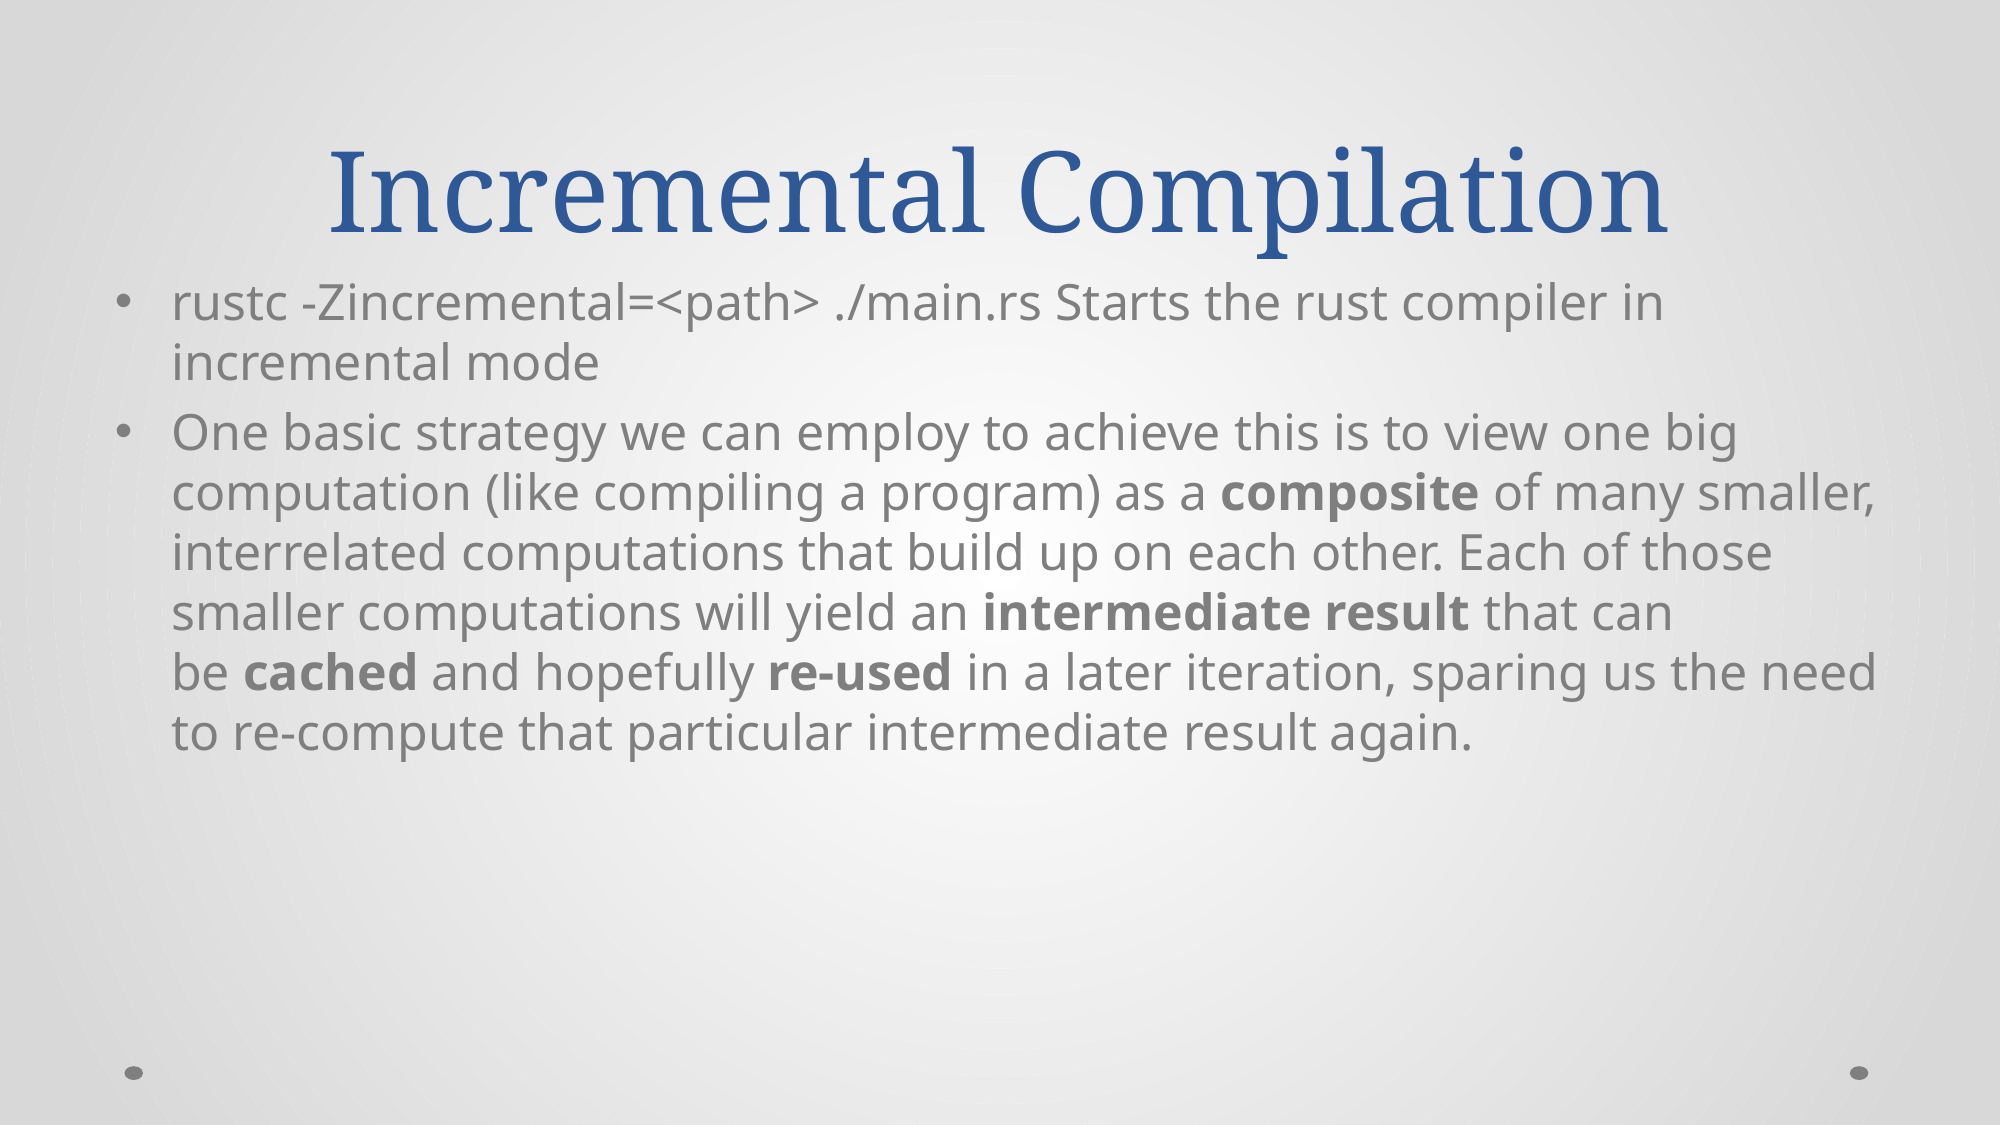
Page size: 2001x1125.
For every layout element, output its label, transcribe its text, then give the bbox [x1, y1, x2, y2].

list rustc -Zincremental=<path> ./main.rs Starts the rust compiler in incremental mode One basic strategy we can employ to achieve this is to view one big computation (like compiling a program) as a composite of many smaller, interrelated computations that build up on each other. Each of those smaller computations will yield an intermediate result that can be cached and hopefully re-used in a later iteration, sparing us the need to re-compute that particular intermediate result again. [99, 262, 1900, 1005]
title Incremental Compilation [99, 0, 1900, 262]
